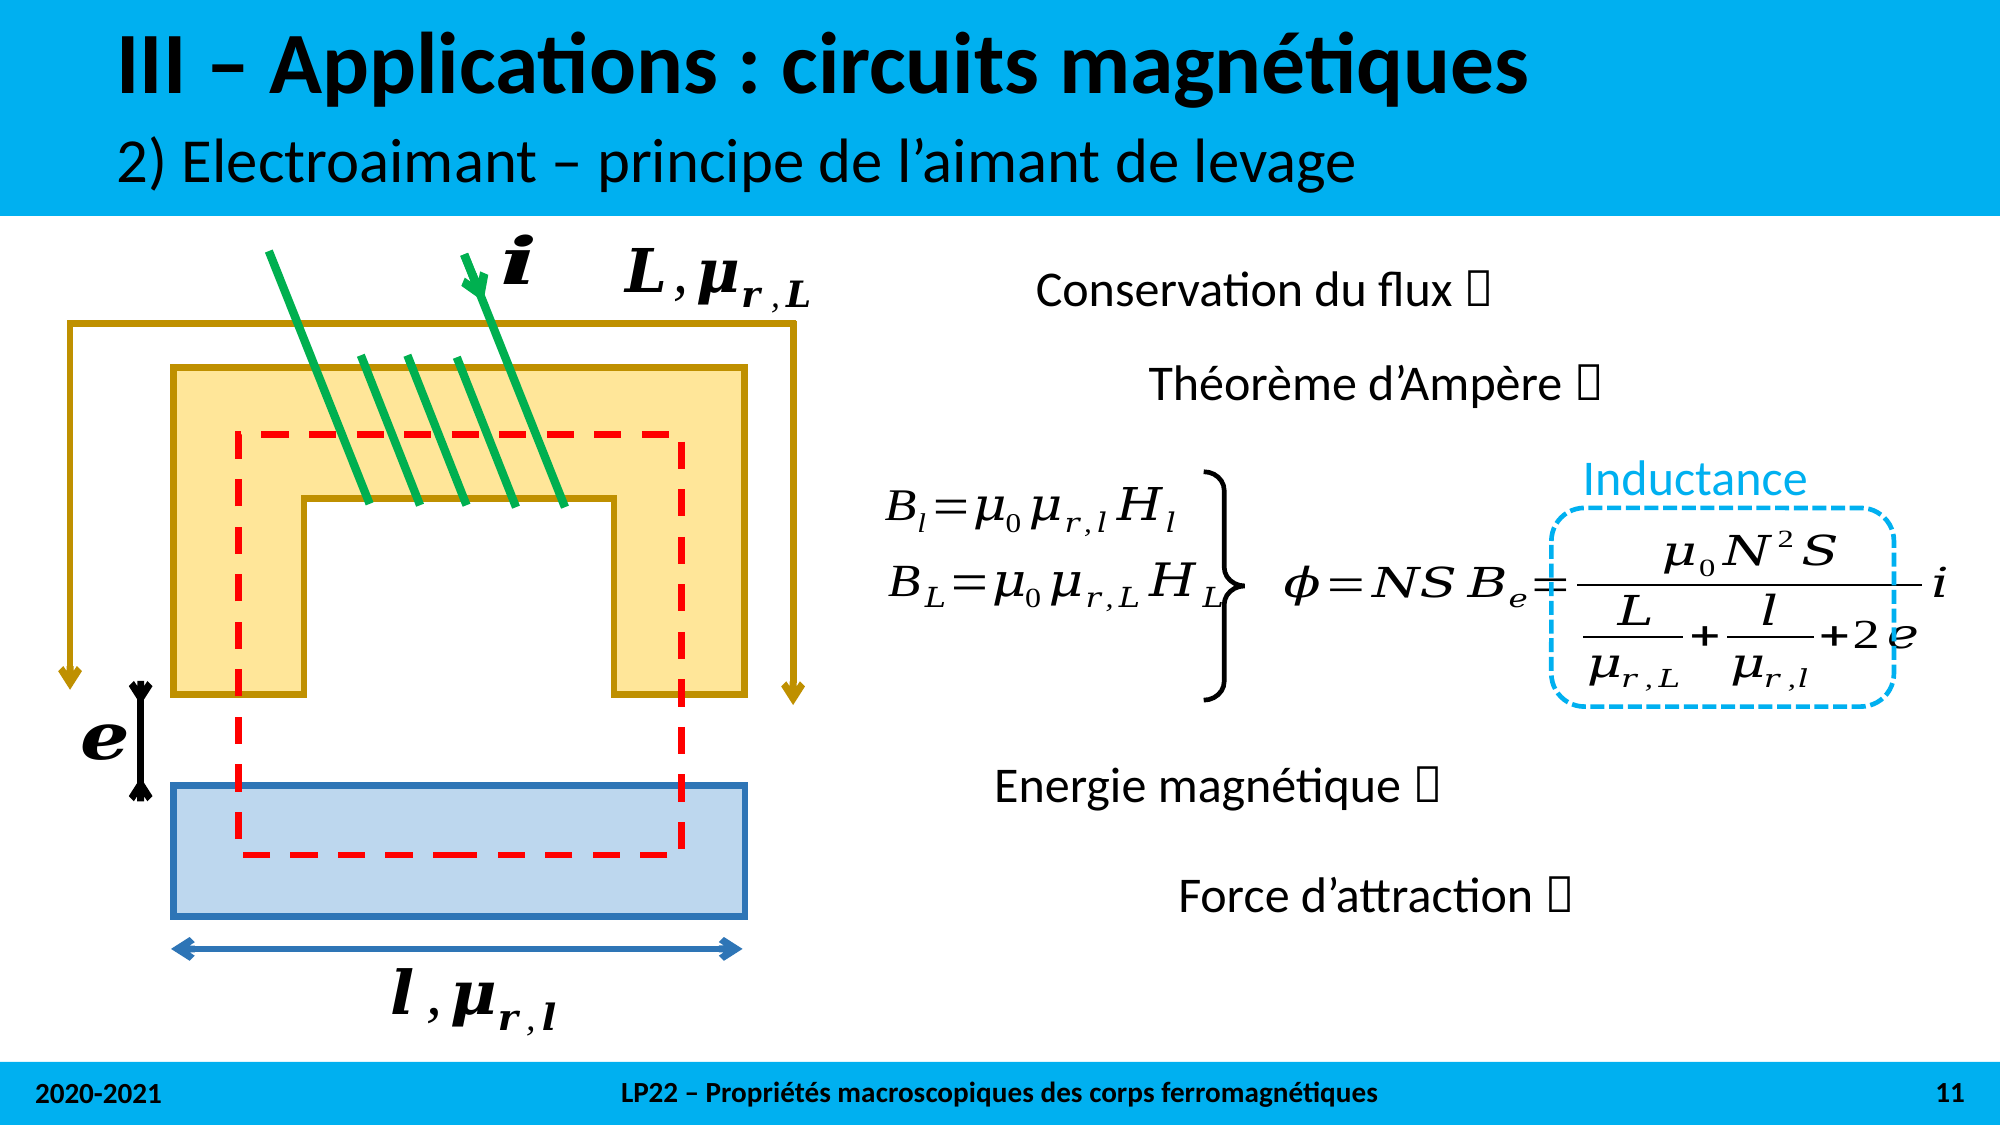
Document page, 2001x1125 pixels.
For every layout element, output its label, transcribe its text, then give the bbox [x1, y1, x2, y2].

text_box [1550, 506, 1895, 708]
title III – Applications : circuits magnétiques [101, 16, 1863, 114]
text_box [1203, 471, 1245, 701]
list 2) Electroaimant – principe de l’aimant de levage [101, 120, 1863, 204]
footer LP22 – Propriétés macroscopiques des corps ferromagnétiques [470, 1060, 1529, 1121]
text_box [67, 227, 811, 1038]
slide_number 2020-2021 [20, 1061, 470, 1122]
slide_number 11 [1529, 1060, 1980, 1121]
